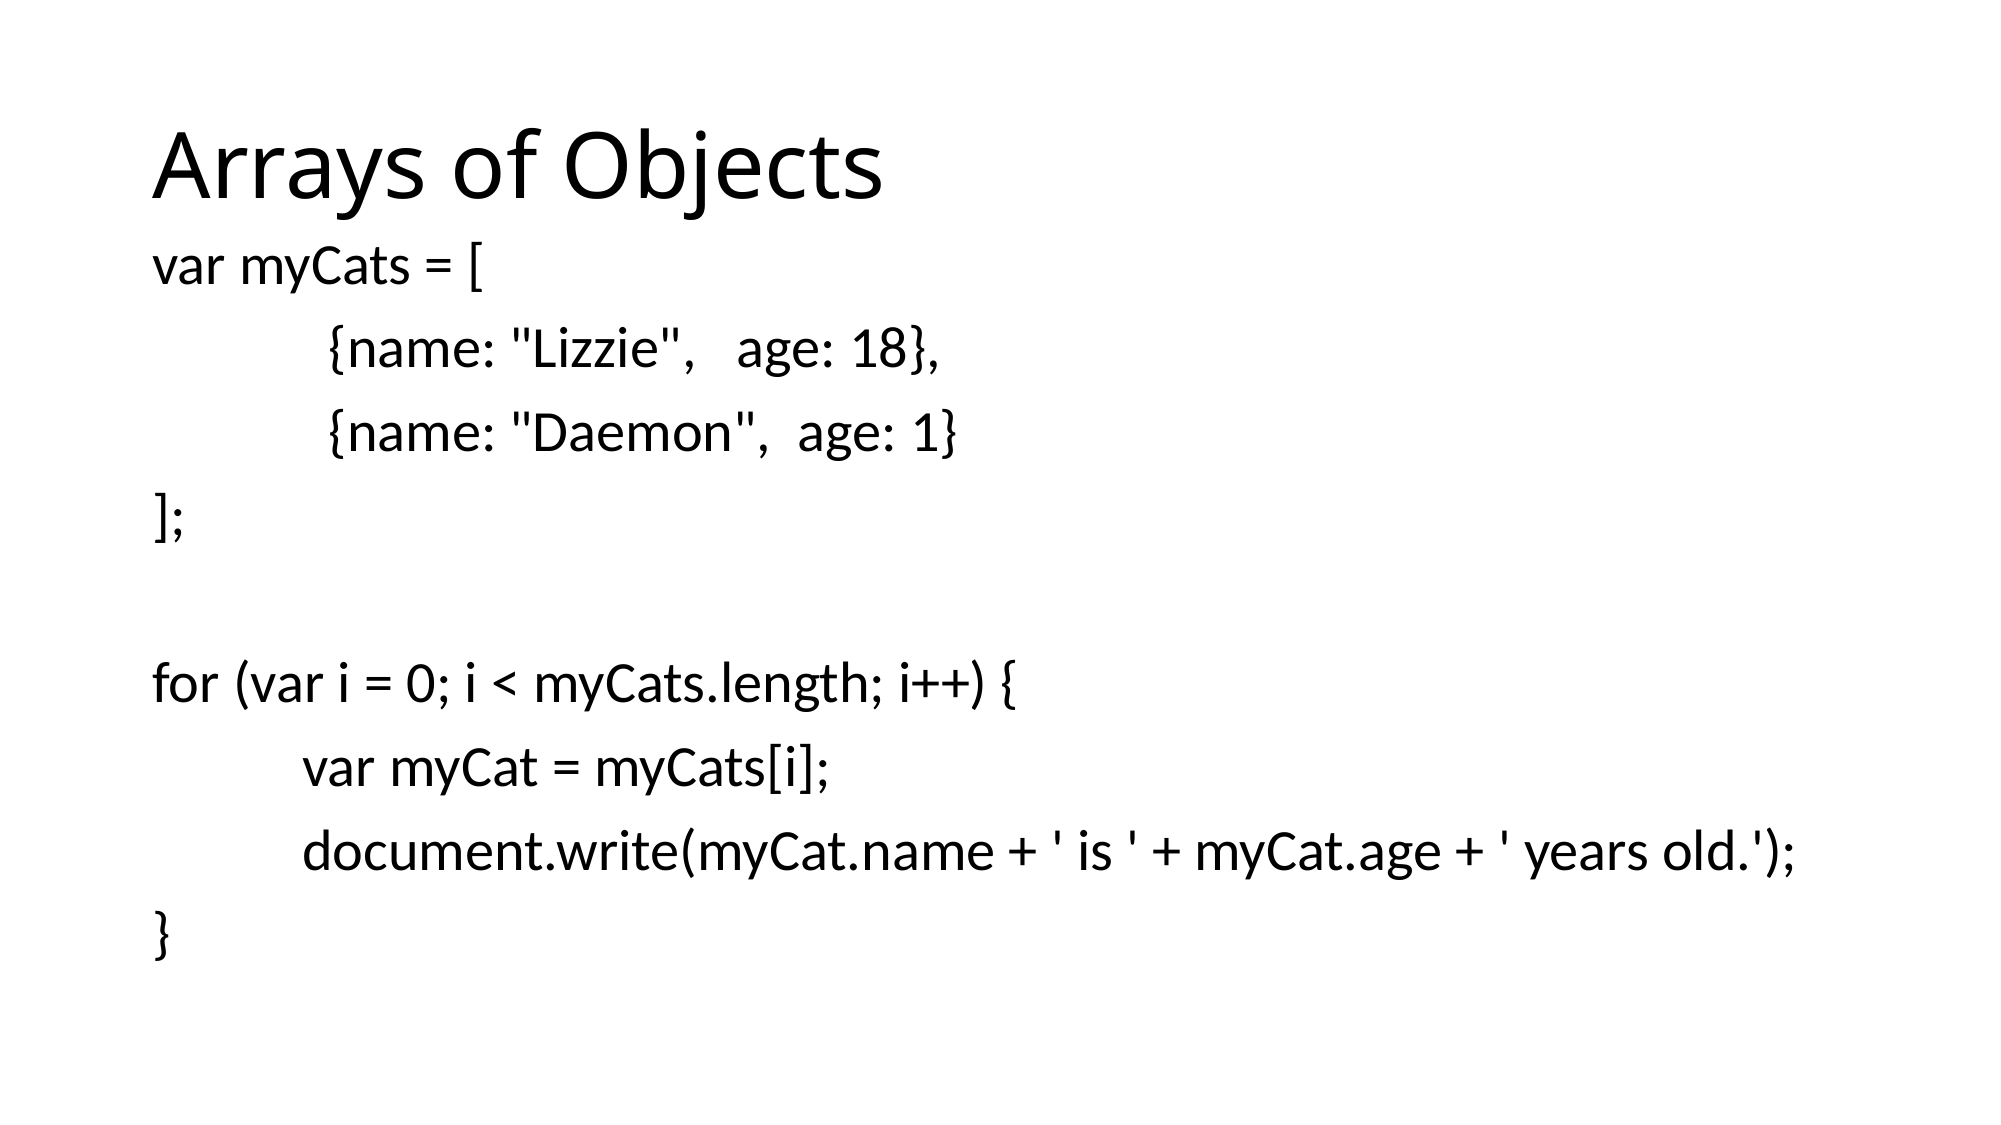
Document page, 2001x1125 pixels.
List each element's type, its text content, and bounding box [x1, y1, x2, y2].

list var myCats = [ {name: "Lizzie", age: 18}, {name: "Daemon", age: 1} ]; for (var i = 0; i < myCats.length; i++) { var myCat = myCats[i]; document.write(myCat.name + ' is ' + myCat.age + ' years old.'); } [137, 226, 1863, 1014]
title Arrays of Objects [137, 59, 1863, 226]
